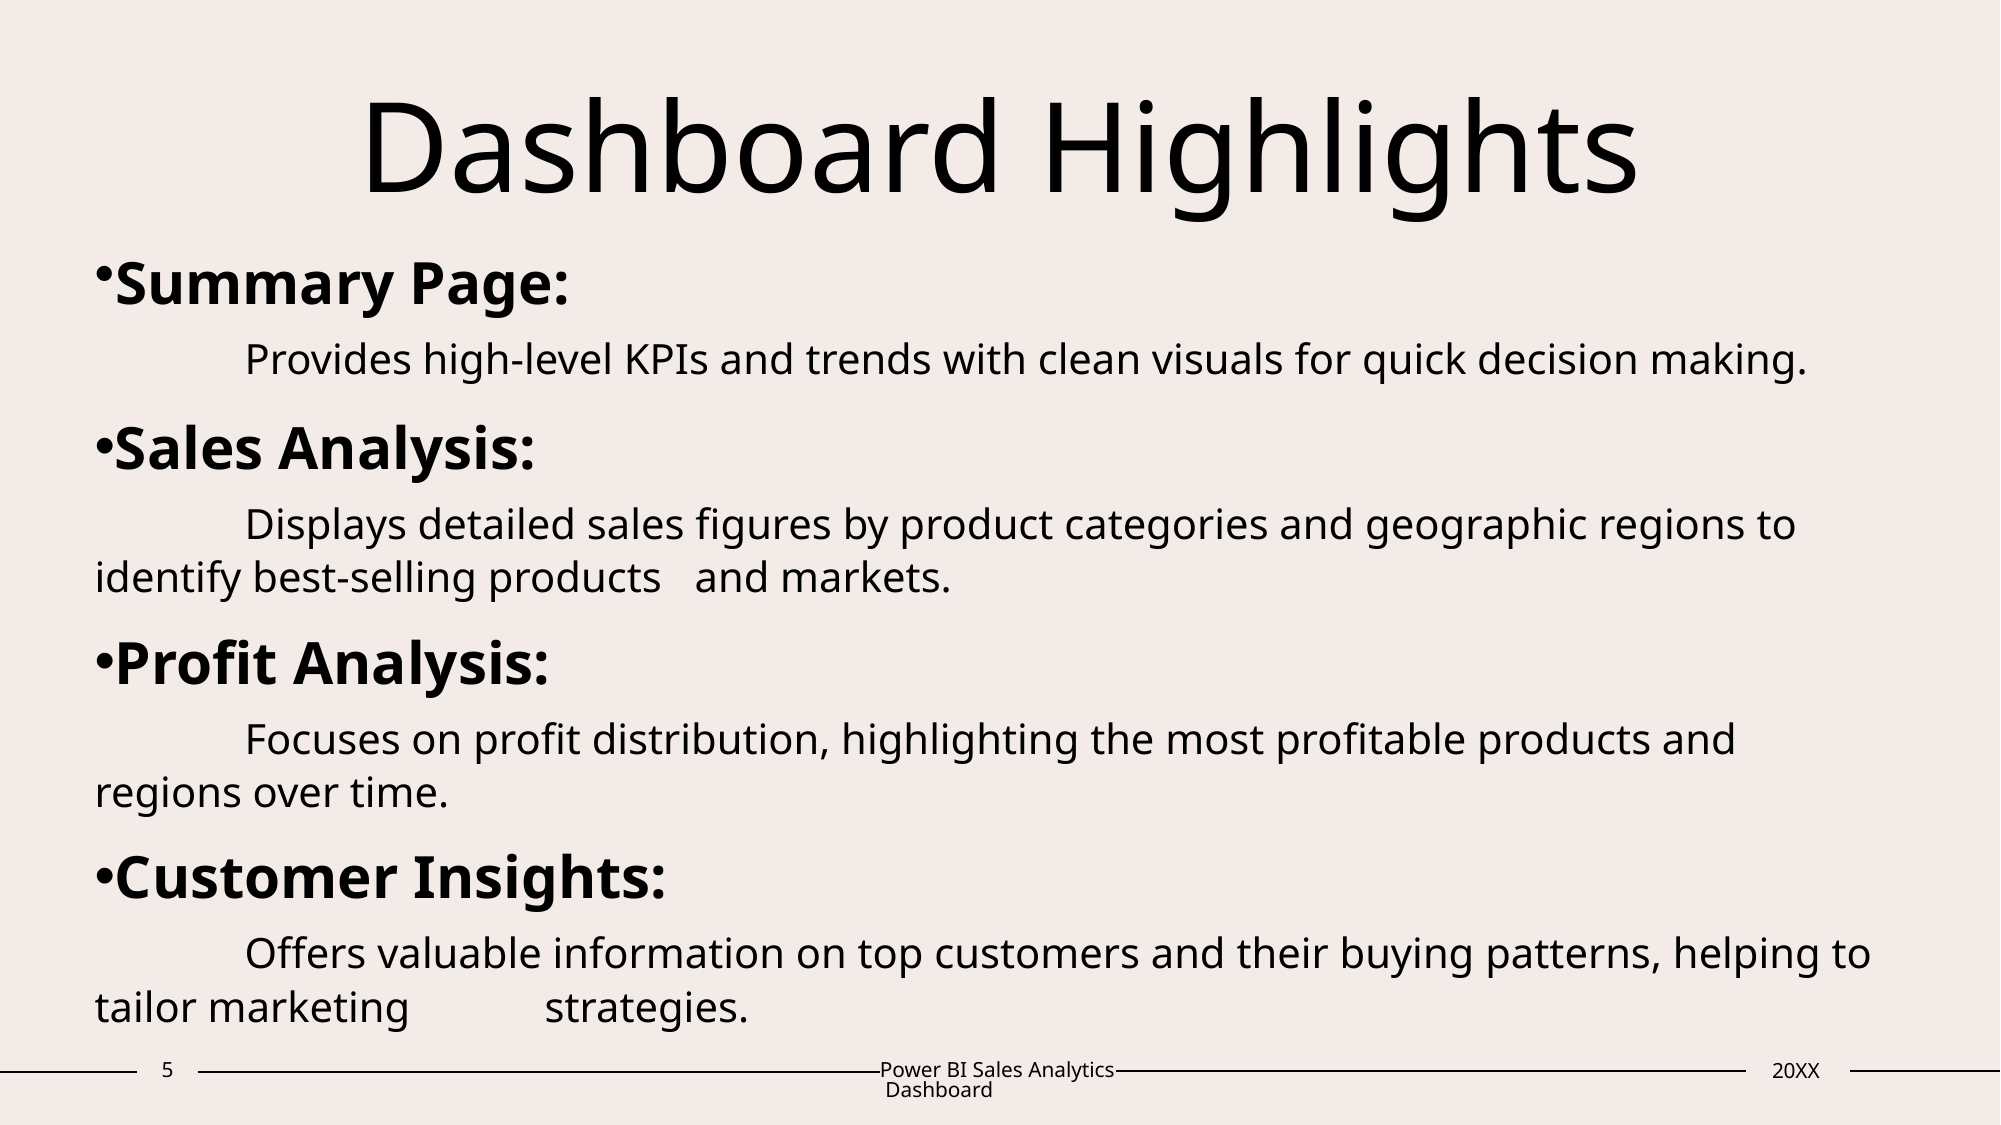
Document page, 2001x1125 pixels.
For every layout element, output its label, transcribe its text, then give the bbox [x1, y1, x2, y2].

list Summary Page: Provides high-level KPIs and trends with clean visuals for quick decision making. Sales Analysis: Displays detailed sales figures by product categories and geographic regions to identify best-selling products and markets. Profit Analysis: Focuses on profit distribution, highlighting the most profitable products and regions over time. Customer Insights: Offers valuable information on top customers and their buying patterns, helping to tailor marketing strategies. [79, 238, 1910, 1039]
title Dashboard Highlights [187, 60, 1813, 227]
slide_number 20XX [1743, 1050, 1849, 1091]
slide_number 5 [137, 1050, 198, 1091]
footer Power BI Sales Analytics Dashboard [879, 1050, 1120, 1091]
